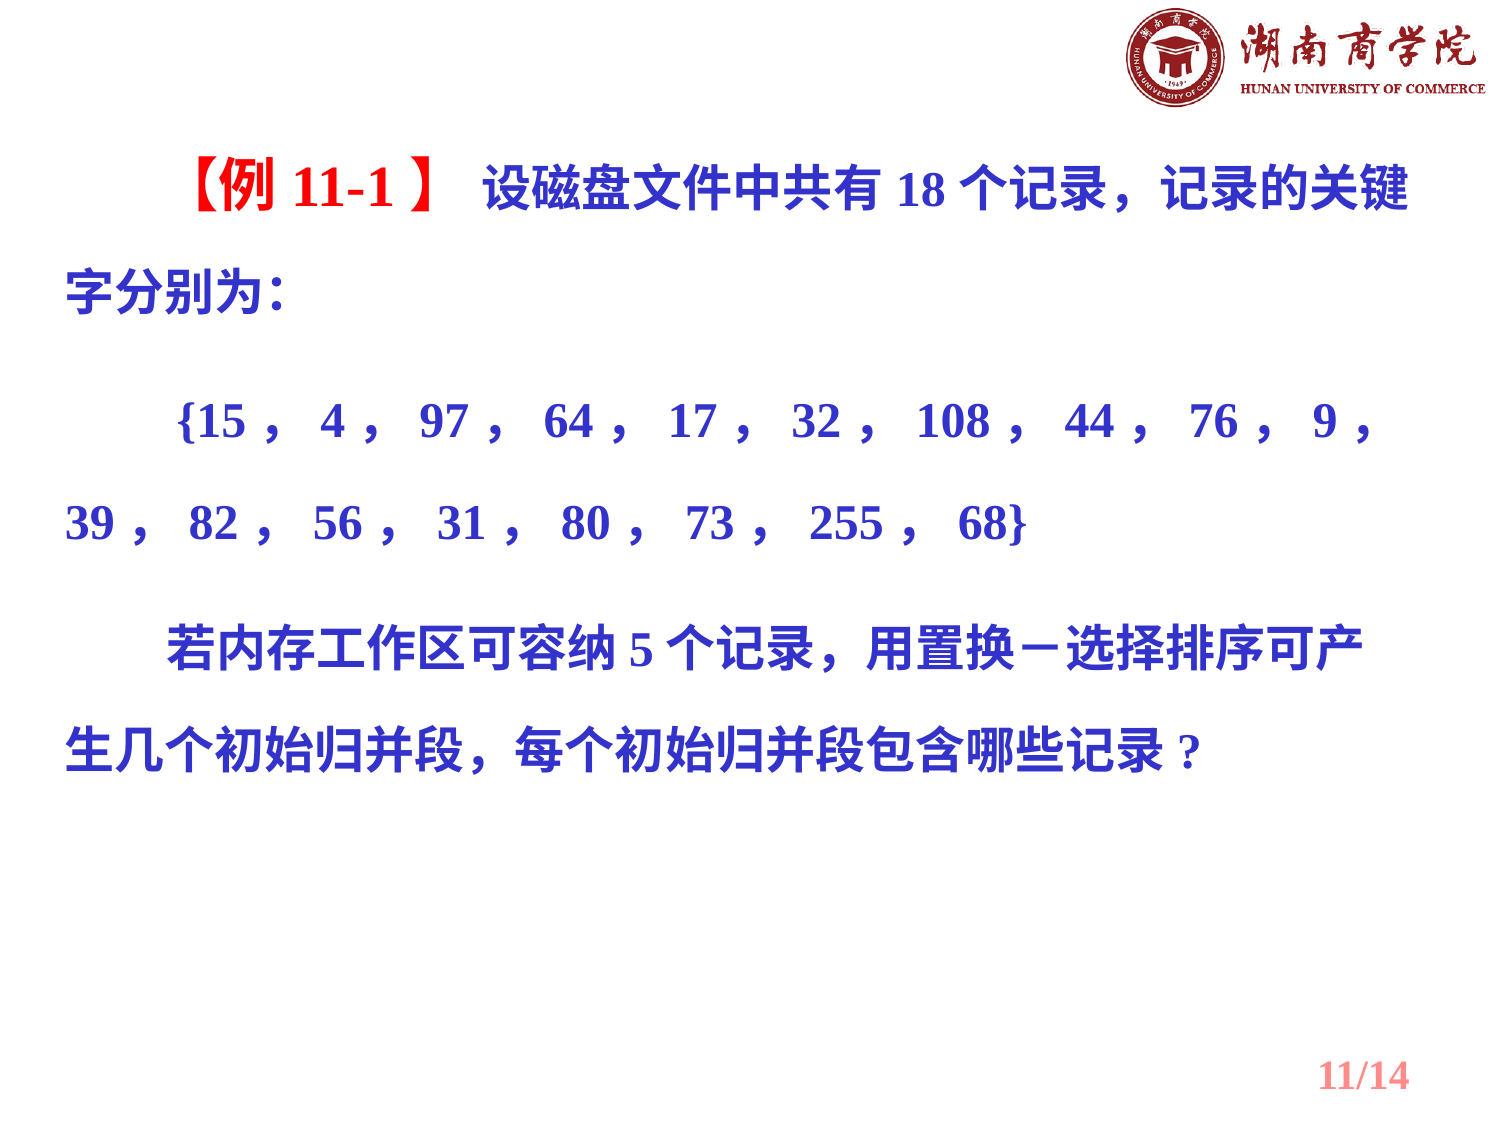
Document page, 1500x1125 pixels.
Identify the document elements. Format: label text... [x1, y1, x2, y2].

slide_number 11/14 [1074, 1042, 1425, 1103]
picture [1096, 0, 1500, 113]
text_box 【例11-1】 设磁盘文件中共有18个记录，记录的关键字分别为： {15，4，97，64，17，32，108，44，76，9，39，82，56，31，80，73，255，68} 若内存工作区可容纳5个记录，用置换－选择排序可产生几个初始归并段，每个初始归并段包含哪些记录? [50, 91, 1425, 786]
